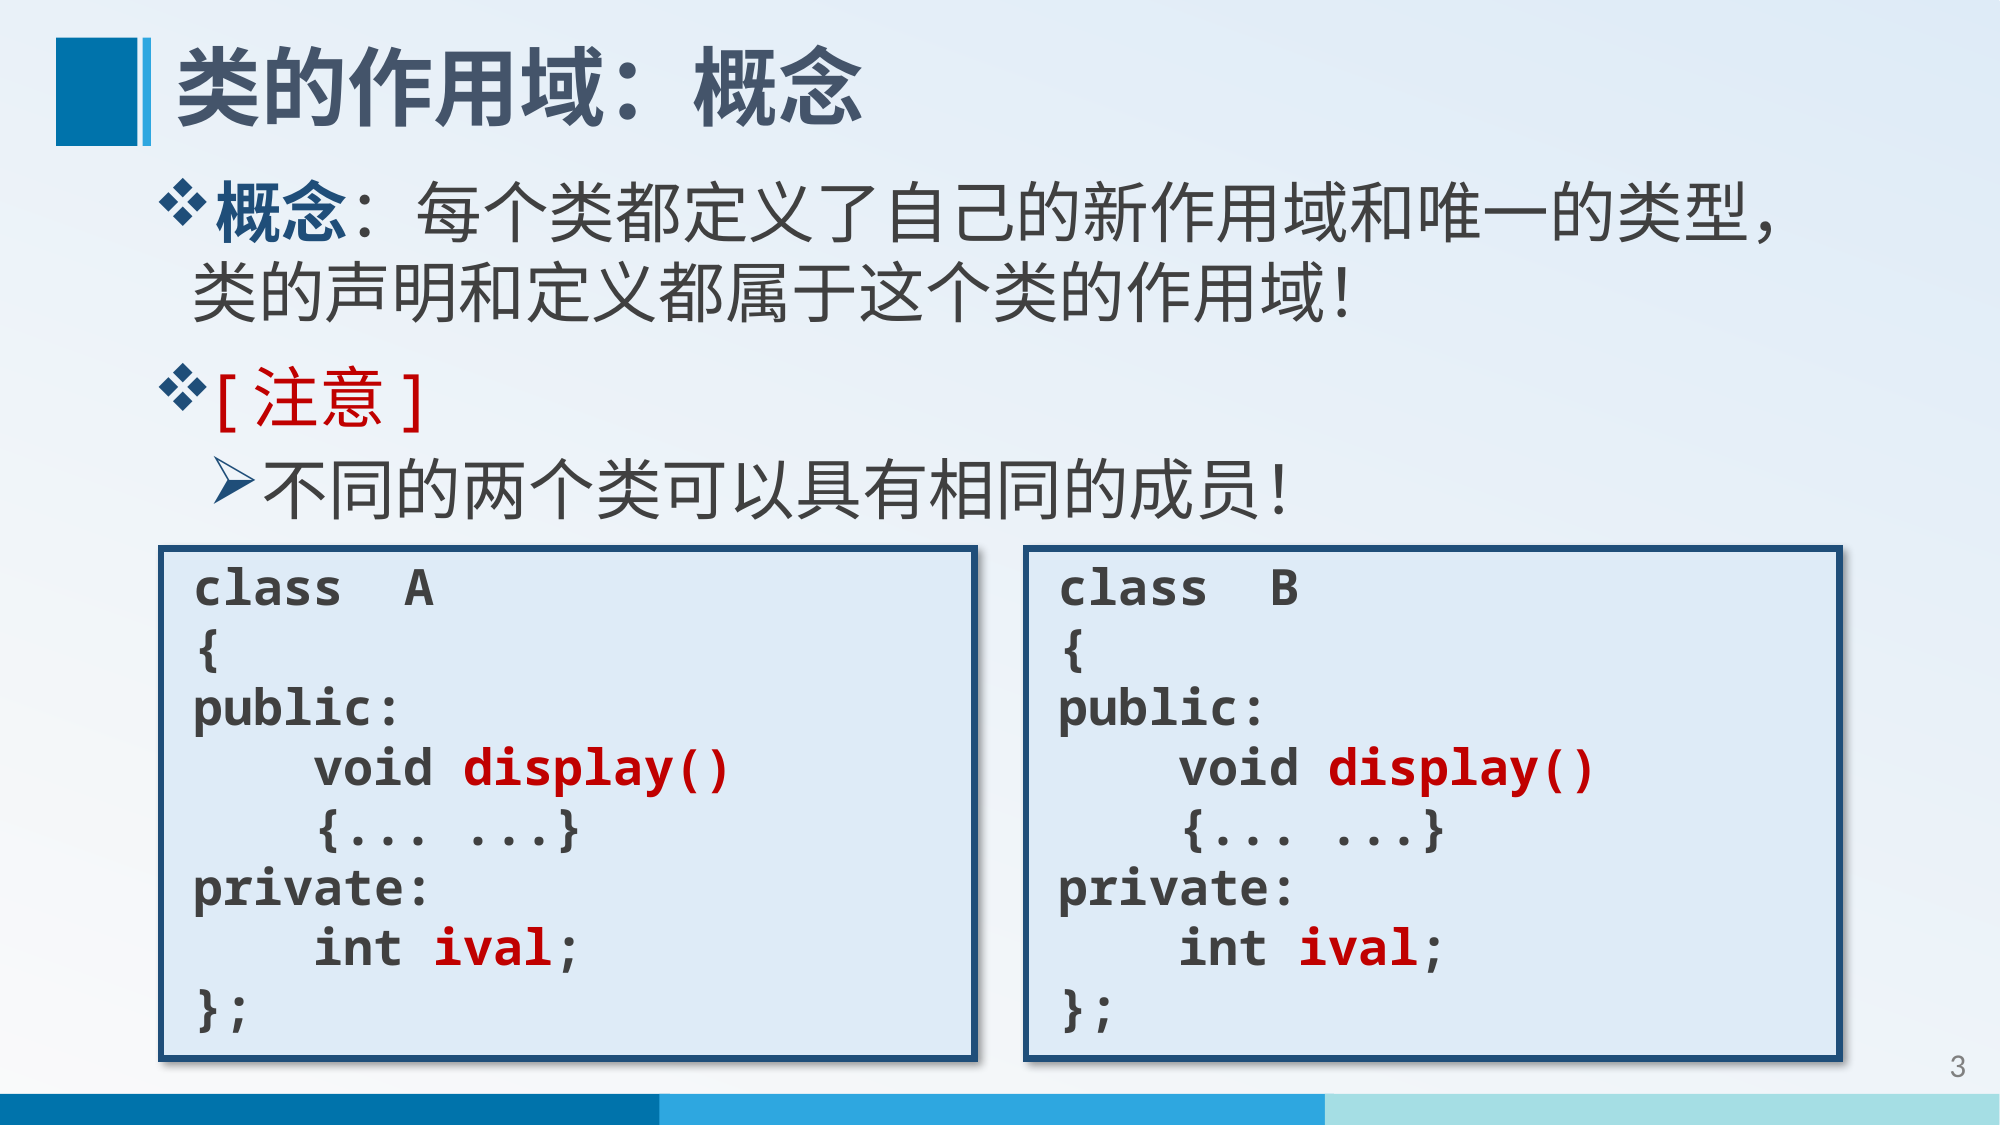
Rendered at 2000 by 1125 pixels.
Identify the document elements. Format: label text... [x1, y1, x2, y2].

text_box 概念：每个类都定义了自己的新作用域和唯一的类型，类的声明和定义都属于这个类的作用域！ [注意] 不同的两个类可以具有相同的成员！ [139, 163, 1789, 557]
text_box class B { public: void display() {... ...} private: int ival; }; [1025, 547, 1840, 1059]
text_box class A { public: void display() {... ...} private: int ival; }; [160, 547, 976, 1059]
title 类的作用域：概念 [160, 37, 1791, 146]
